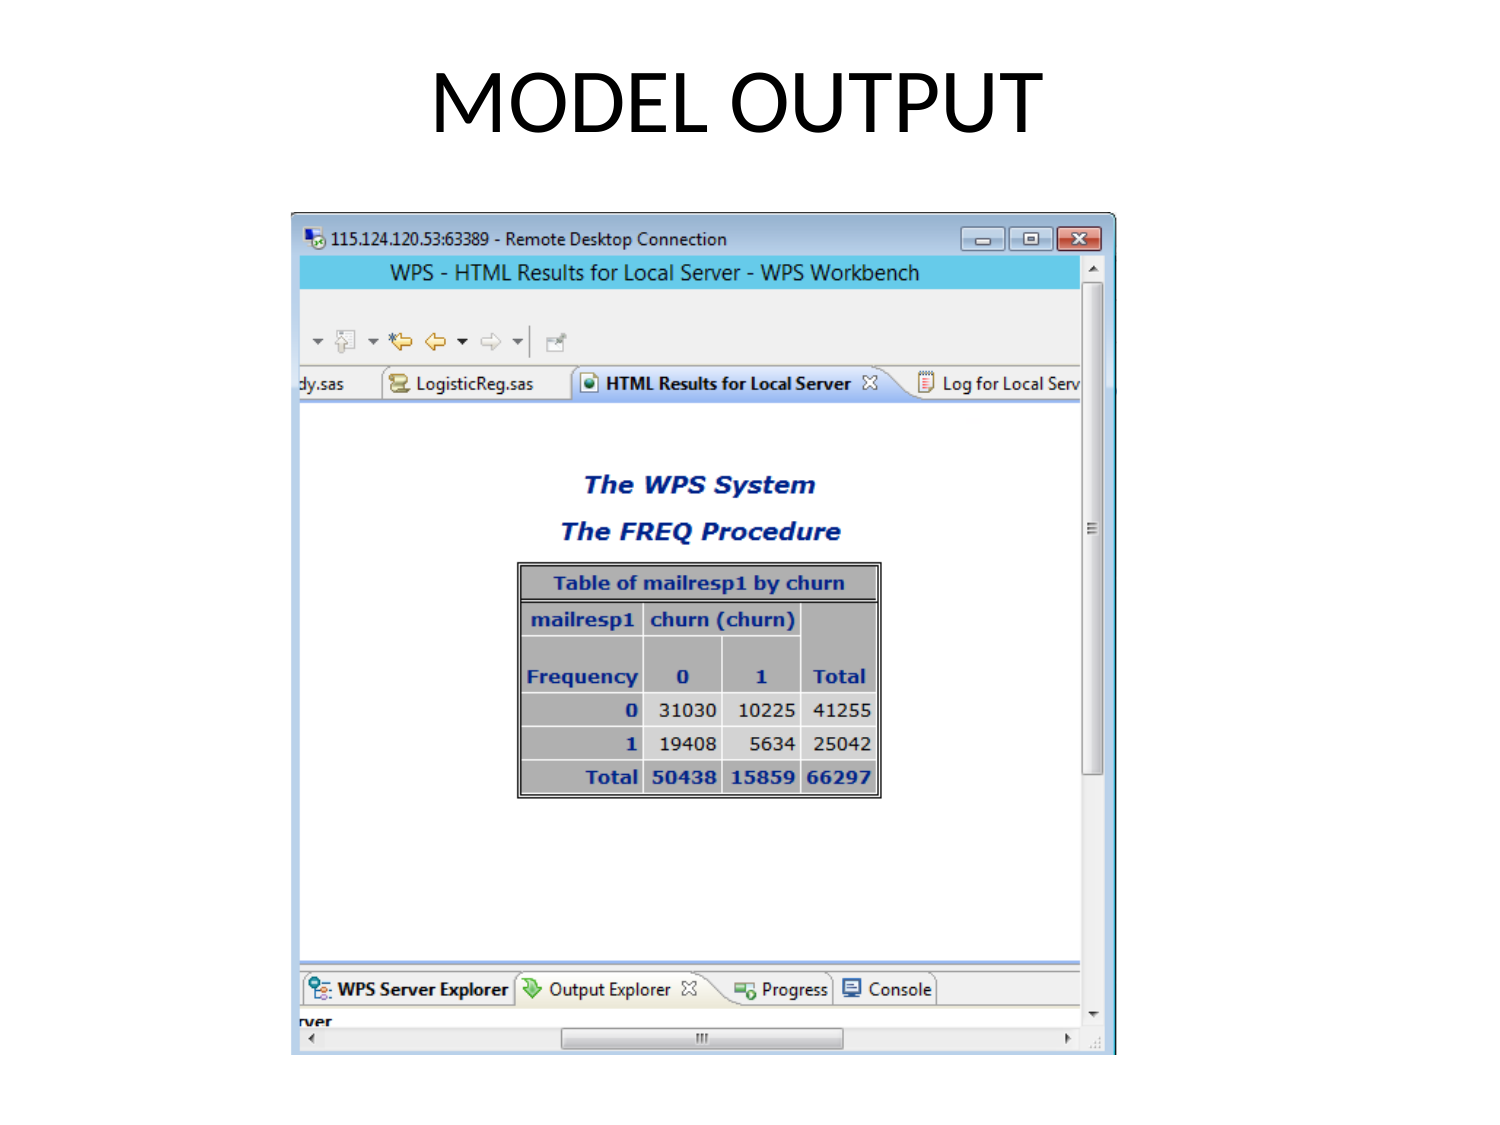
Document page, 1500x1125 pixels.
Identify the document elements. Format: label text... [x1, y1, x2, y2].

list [290, 212, 1117, 1055]
title MODEL OUTPUT [62, 2, 1413, 190]
